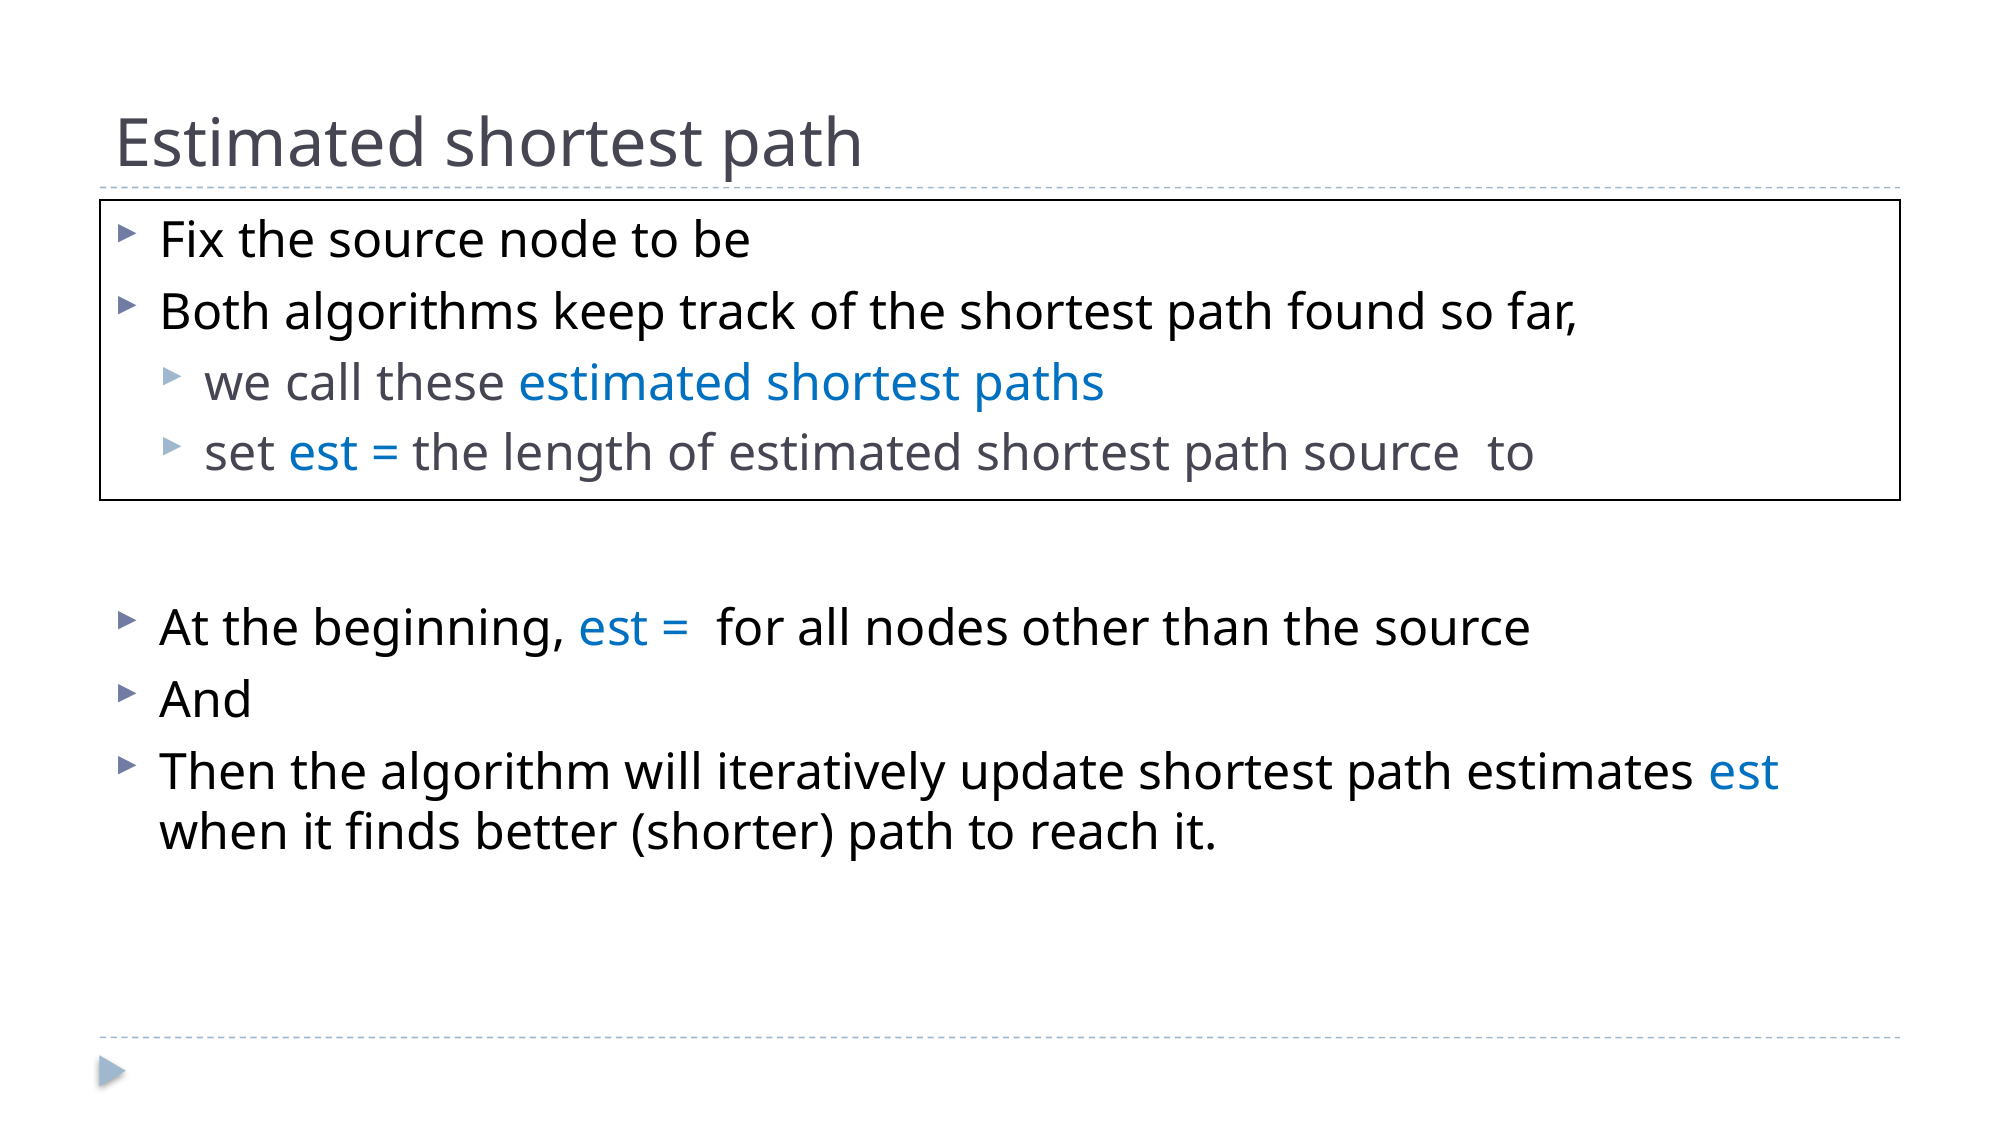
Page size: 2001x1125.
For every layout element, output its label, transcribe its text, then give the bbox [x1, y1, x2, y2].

title Estimated shortest path [99, 24, 1901, 188]
